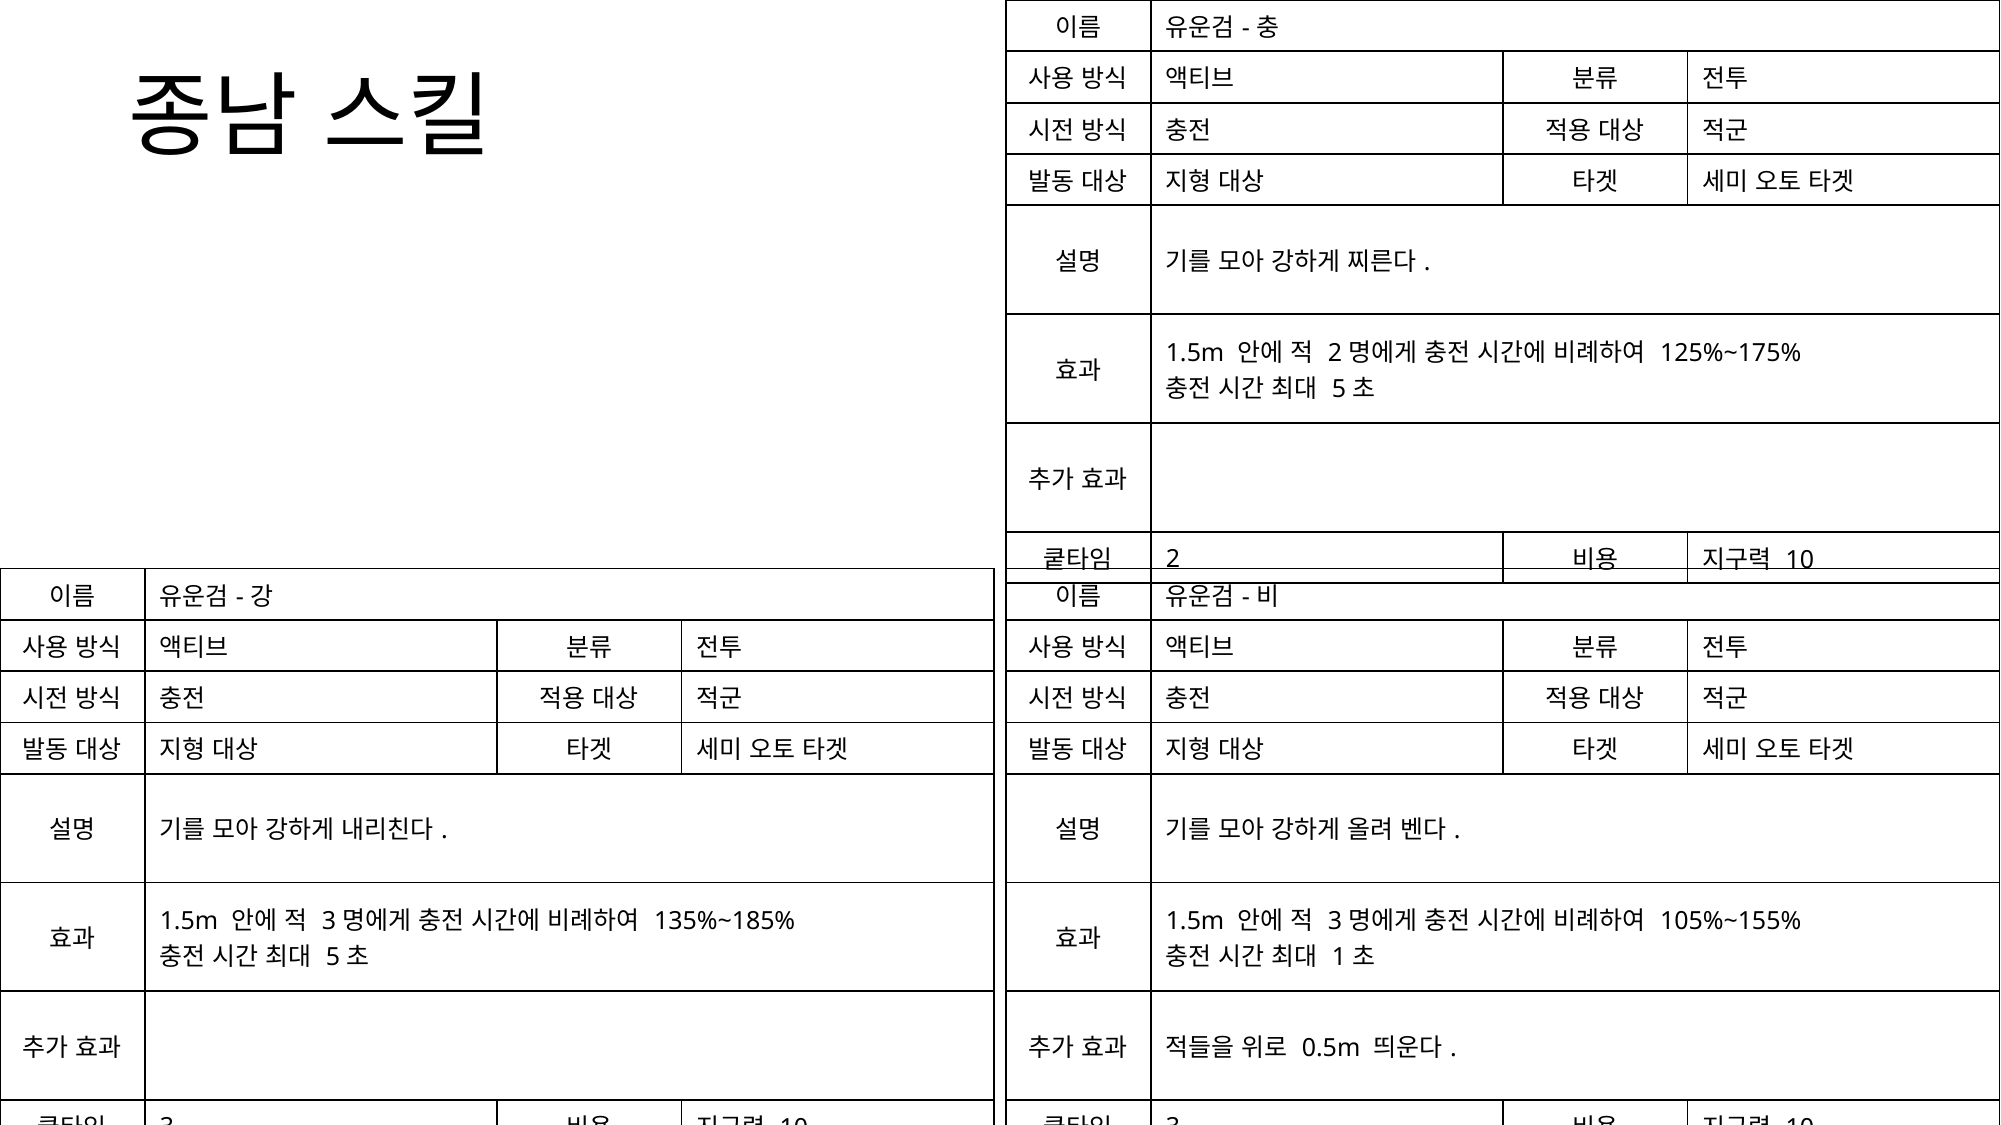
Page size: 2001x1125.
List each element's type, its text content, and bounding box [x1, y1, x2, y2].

table_header 이름 [1007, 1, 1150, 50]
table_cell 쿹타임 [1007, 533, 1150, 568]
table_cell 타겟 [498, 723, 681, 773]
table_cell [1007, 992, 1150, 1099]
table_cell [146, 992, 993, 1099]
table_cell 효과 [1, 883, 144, 990]
table_cell 비용 [498, 1101, 681, 1125]
table_cell 타겟 [1504, 723, 1687, 773]
table_cell 전투 [682, 621, 993, 670]
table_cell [1152, 883, 1999, 990]
table_cell 액티브 [146, 621, 496, 670]
table_cell 사용 방식 [1007, 621, 1150, 670]
table_cell 지형 대상 [146, 723, 496, 773]
table_cell 분류 [498, 621, 681, 670]
table_cell 추가 효과 [1007, 424, 1150, 531]
table_cell 분류 [1504, 52, 1687, 102]
table_cell 시전 방식 [1, 672, 144, 722]
table_cell 발동 대상 [1007, 155, 1150, 204]
table_cell 적용 대상 [1504, 104, 1687, 153]
table_cell 발동 대상 [1, 723, 144, 773]
table_cell 충전 [146, 672, 496, 722]
text_box 종남 스킬 [113, 47, 1000, 190]
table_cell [1007, 883, 1150, 990]
table_cell 충전 [1152, 104, 1502, 153]
table_cell 적군 [1688, 672, 1999, 722]
table_cell 기를 모아 강하게 찌른다. [1152, 206, 1999, 313]
table_cell 기를 모아 강하게 올려 벤다. [1152, 775, 1999, 882]
table_cell 분류 [1504, 621, 1687, 670]
table_cell 1.5m 안에 적 2명에게 충전 시간에 비례하여 125%~175% 충전 시간 최대 5초 [1152, 315, 1999, 422]
table_cell 전투 [1688, 621, 1999, 670]
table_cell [1152, 992, 1999, 1099]
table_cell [1007, 1101, 1150, 1125]
table_cell 1.5m 안에 적 3명에게 충전 시간에 비례하여 135%~185% 충전 시간 최대 5초 [146, 883, 993, 990]
table_cell [1152, 424, 1999, 531]
table_cell 세미 오토 타겟 [1688, 723, 1999, 773]
table_header 유운검-충 [1152, 1, 1999, 50]
table_cell 적군 [1688, 104, 1999, 153]
table_cell 2 [1152, 533, 1502, 568]
table_cell 지구력 10 [1688, 533, 1999, 568]
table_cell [1152, 1101, 1502, 1125]
table_cell 발동 대상 [1007, 723, 1150, 773]
table_cell 적군 [682, 672, 993, 722]
table_cell 기를 모아 강하게 내리친다. [146, 775, 993, 882]
table_cell 추가 효과 [1, 992, 144, 1099]
table_cell 사용 방식 [1, 621, 144, 670]
table_cell 세미 오토 타겟 [1688, 155, 1999, 204]
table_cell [1688, 1101, 1999, 1125]
table_cell 효과 [1007, 315, 1150, 422]
table_cell 설명 [1007, 775, 1150, 882]
table_cell 세미 오토 타겟 [682, 723, 993, 773]
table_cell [1504, 1101, 1687, 1125]
table_cell 적용 대상 [1504, 672, 1687, 722]
table_cell 충전 [1152, 672, 1502, 722]
table_cell 지형 대상 [1152, 155, 1502, 204]
table_cell 비용 [1504, 533, 1687, 568]
table_header 유운검-비 [1152, 569, 1999, 619]
table_cell 전투 [1688, 52, 1999, 102]
table_header 이름 [1007, 569, 1150, 619]
table_cell 3 [146, 1101, 496, 1125]
table_cell 적용 대상 [498, 672, 681, 722]
table_cell 타겟 [1504, 155, 1687, 204]
table_cell 사용 방식 [1007, 52, 1150, 102]
table_cell 액티브 [1152, 621, 1502, 670]
table_cell 시전 방식 [1007, 104, 1150, 153]
table_cell 설명 [1007, 206, 1150, 313]
table_cell 지구력 10 [682, 1101, 993, 1125]
table_cell 액티브 [1152, 52, 1502, 102]
table_cell 지형 대상 [1152, 723, 1502, 773]
table_cell 설명 [1, 775, 144, 882]
table_cell 쿹타임 [1, 1101, 144, 1125]
table_header 유운검-강 [146, 569, 993, 619]
table_cell 시전 방식 [1007, 672, 1150, 722]
table_header 이름 [1, 569, 144, 619]
